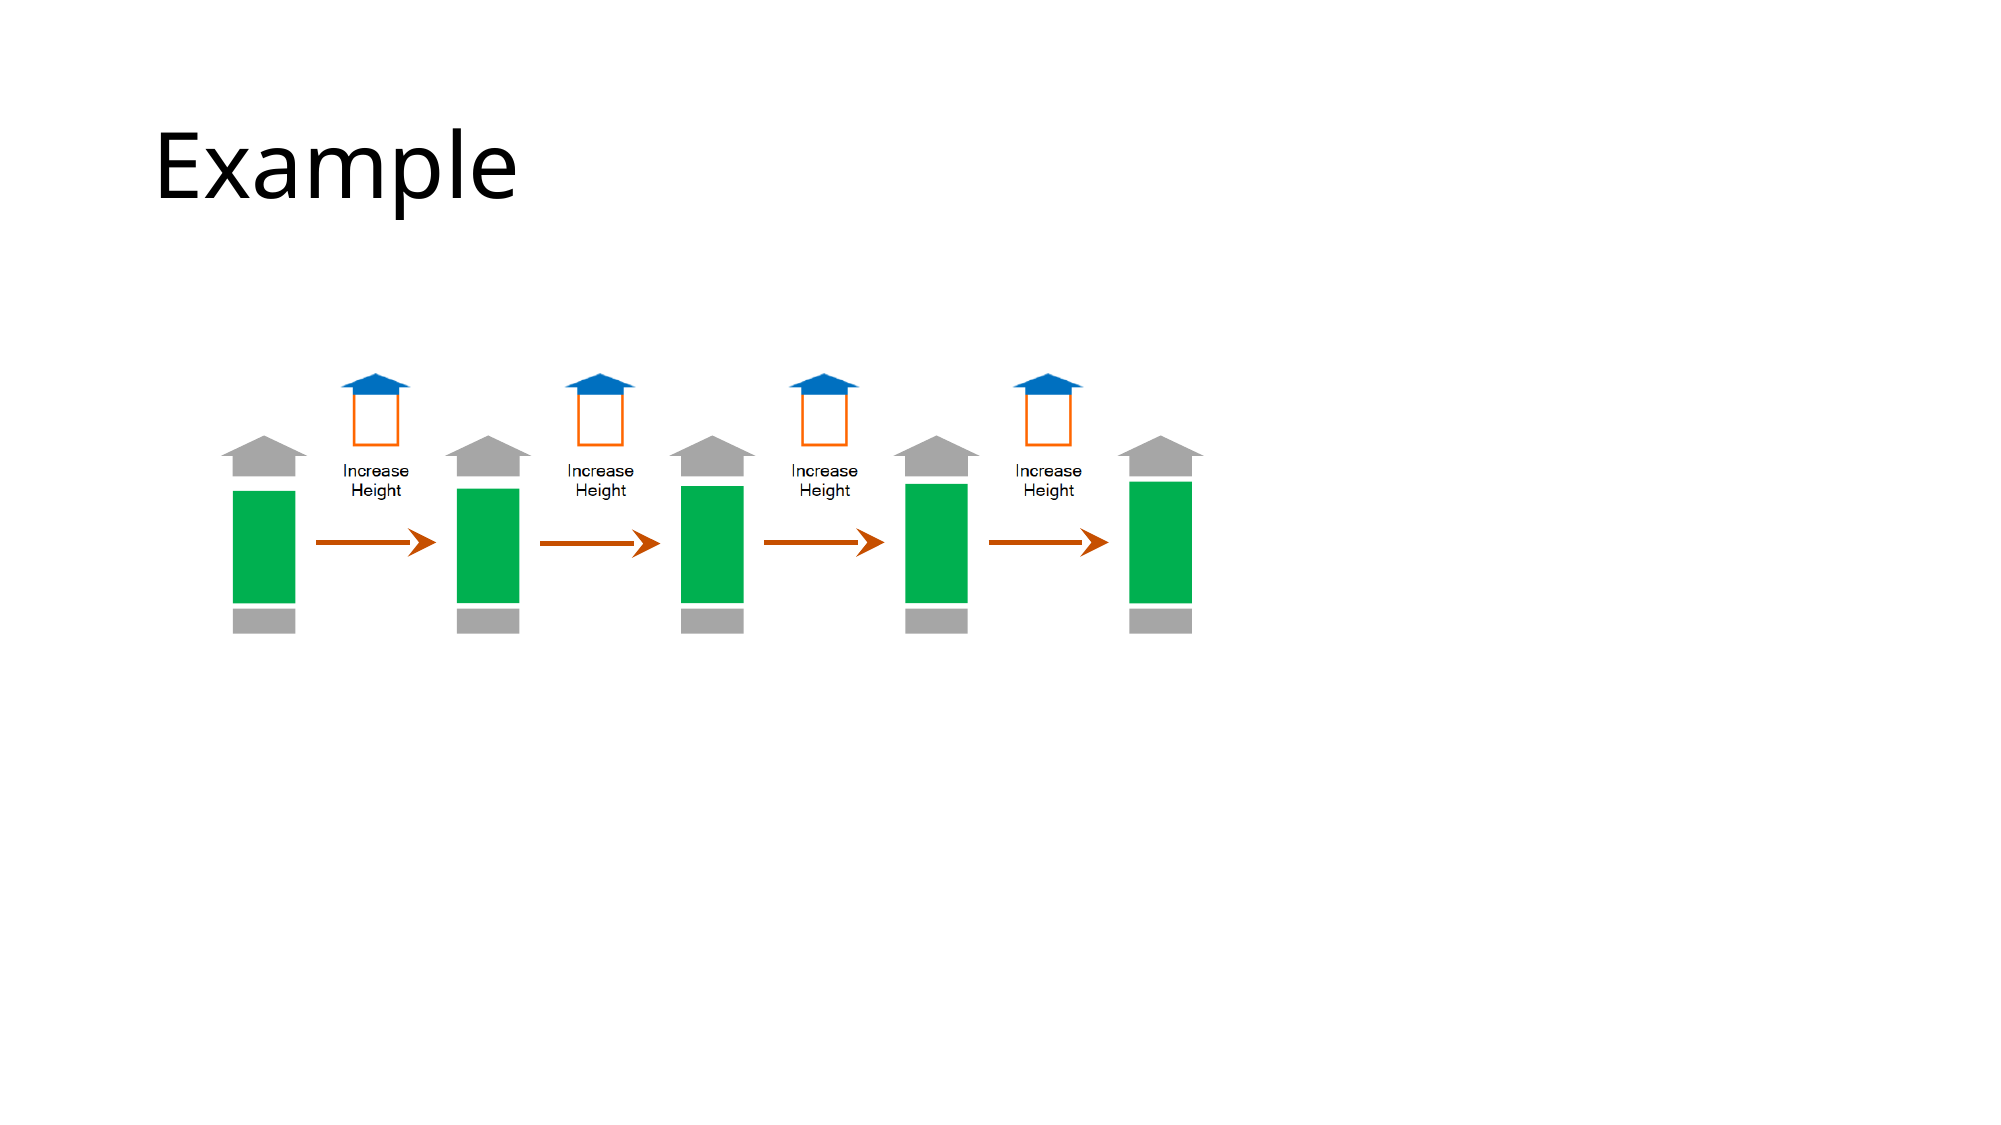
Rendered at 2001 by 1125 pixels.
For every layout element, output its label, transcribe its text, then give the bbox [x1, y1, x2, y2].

text_box [444, 434, 532, 478]
picture [1006, 365, 1091, 506]
picture [782, 365, 867, 506]
text_box [220, 434, 308, 478]
text_box [668, 434, 757, 478]
picture [558, 365, 643, 506]
text_box [456, 488, 520, 604]
text_box [1128, 481, 1193, 604]
text_box [680, 485, 745, 604]
text_box [232, 608, 296, 635]
text_box [680, 608, 745, 635]
title Example [137, 59, 1863, 278]
text_box [904, 608, 969, 635]
picture [334, 365, 418, 506]
text_box [1128, 608, 1193, 635]
text_box [904, 483, 969, 604]
text_box [232, 490, 296, 604]
text_box [892, 434, 981, 478]
text_box [1116, 434, 1205, 478]
text_box [456, 608, 520, 635]
